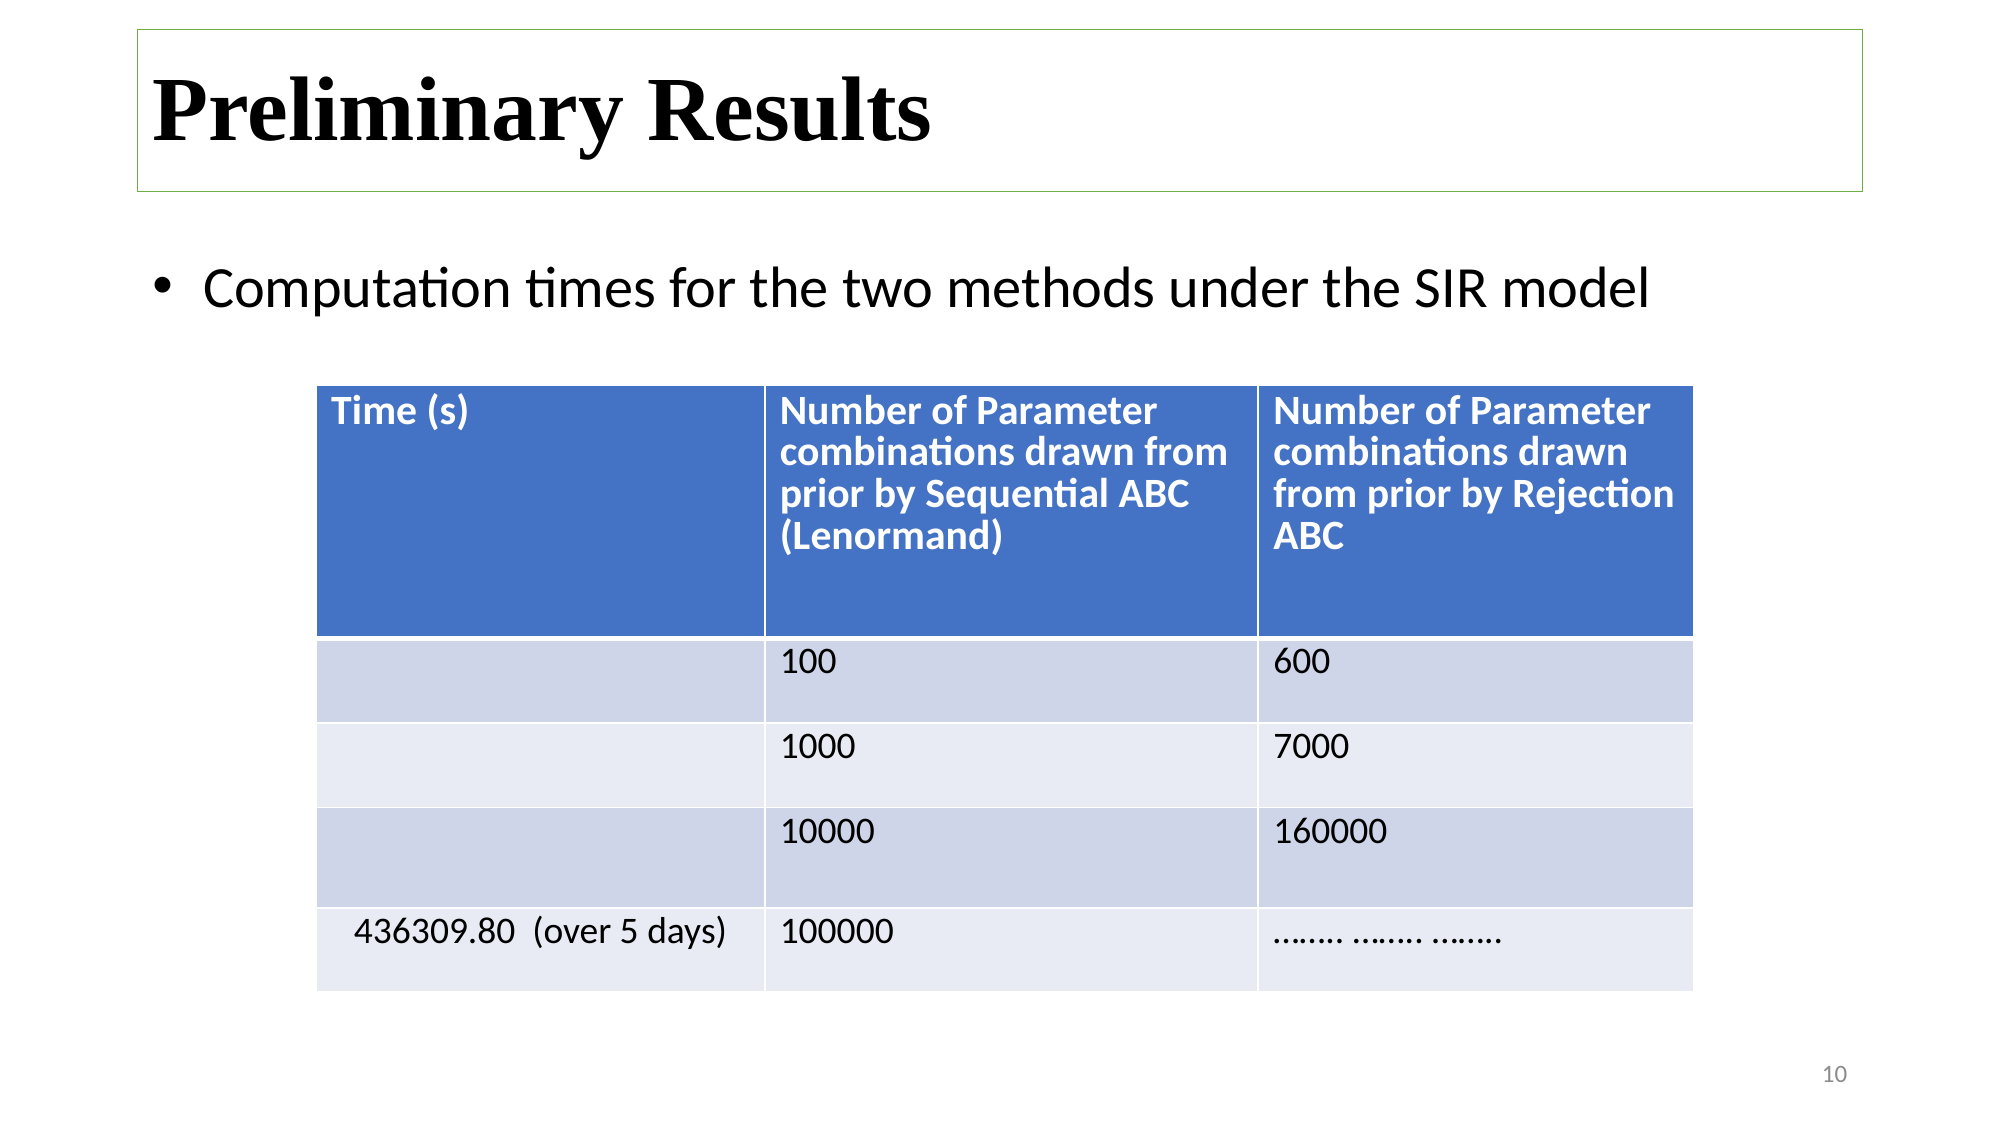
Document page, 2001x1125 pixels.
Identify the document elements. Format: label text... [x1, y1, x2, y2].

slide_number 10 [1412, 1042, 1863, 1103]
title Preliminary Results [137, 29, 1863, 192]
list Computation times for the two methods under the SIR model [137, 249, 1863, 1014]
